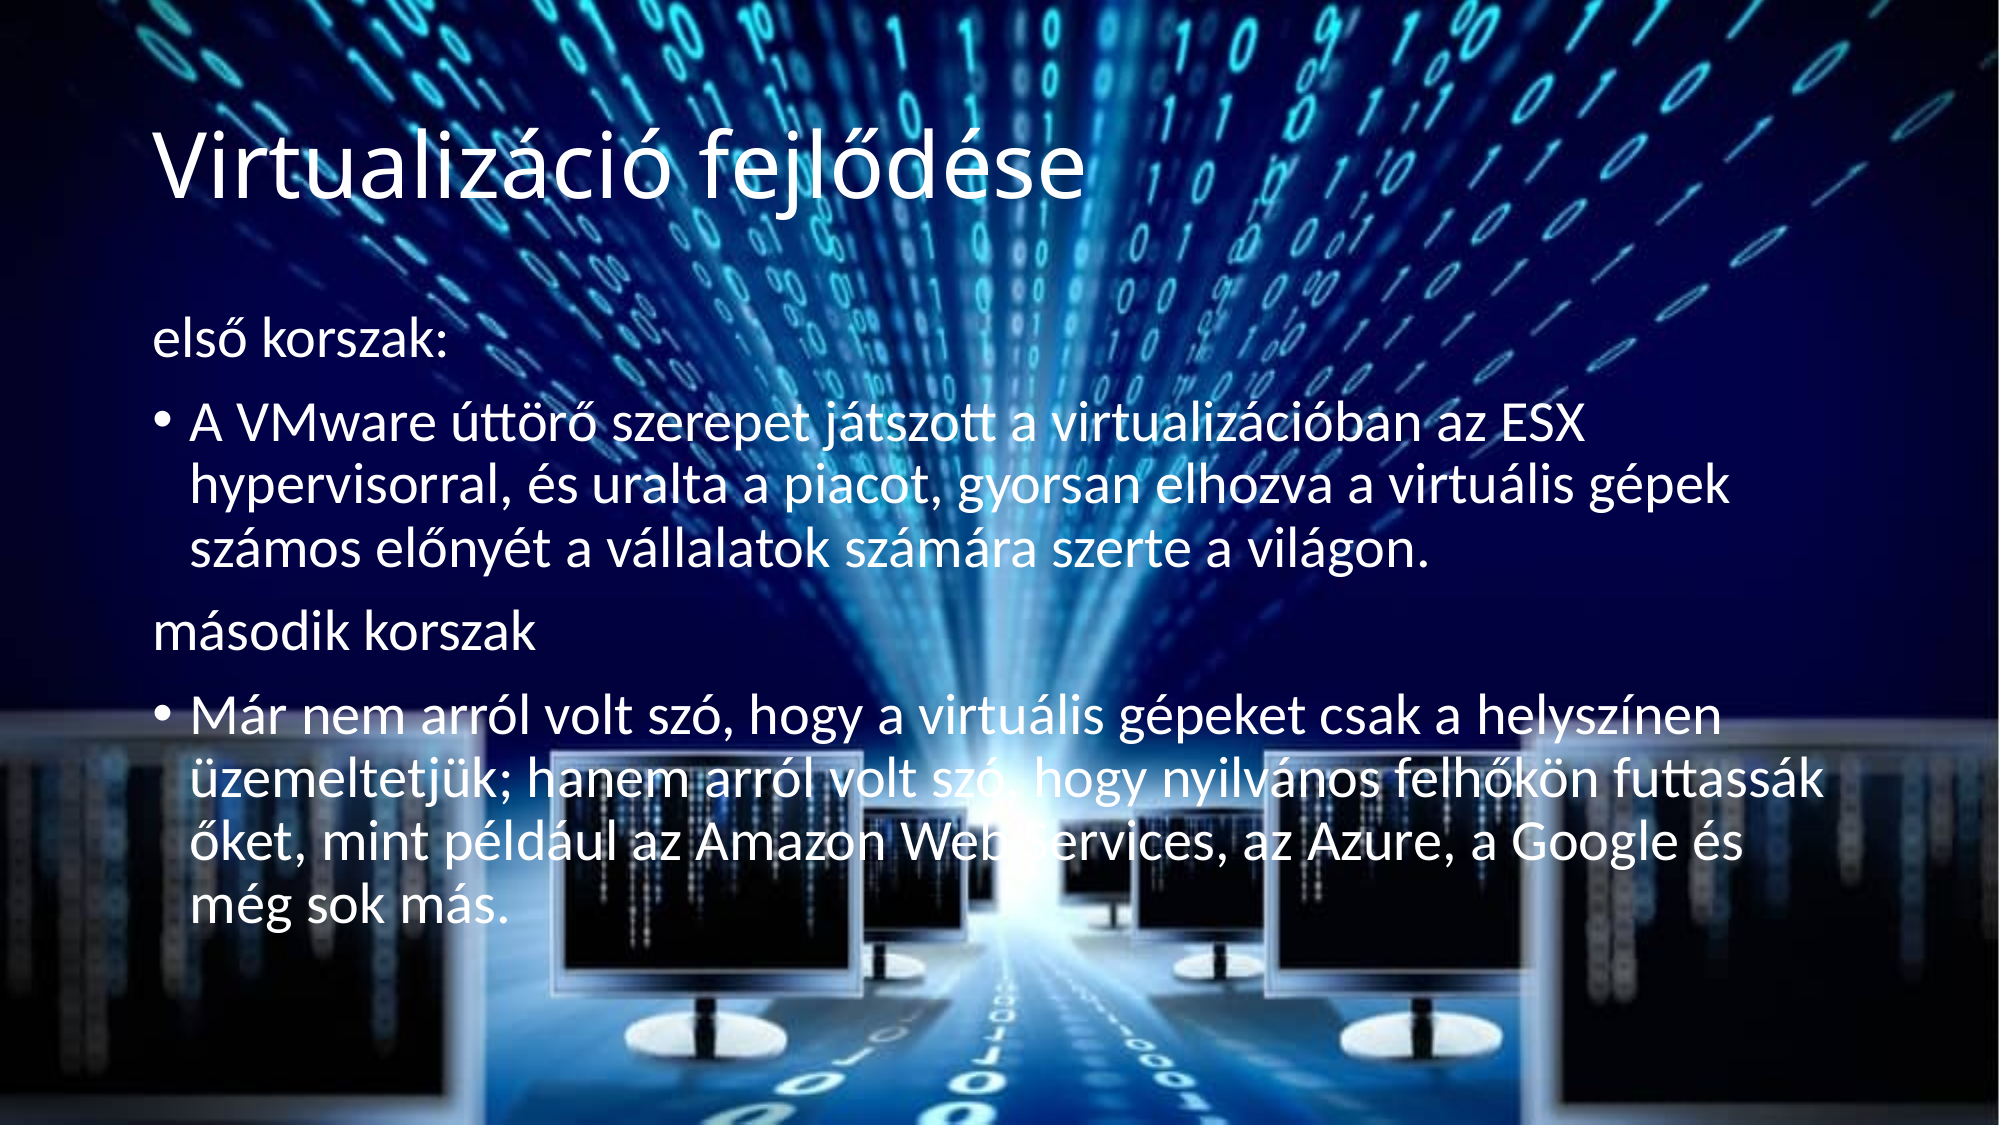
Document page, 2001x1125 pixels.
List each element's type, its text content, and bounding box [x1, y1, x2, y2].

title Virtualizáció fejlődése [137, 59, 1863, 278]
list első korszak: A VMware úttörő szerepet játszott a virtualizációban az ESX hypervisorral, és uralta a piacot, gyorsan elhozva a virtuális gépek számos előnyét a vállalatok számára szerte a világon. második korszak Már nem arról volt szó, hogy a virtuális gépeket csak a helyszínen üzemeltetjük; hanem arról volt szó, hogy nyilvános felhőkön futtassák őket, mint például az Amazon Web Services, az Azure, a Google és még sok más. [137, 299, 1863, 1014]
picture [0, 0, 2001, 1125]
